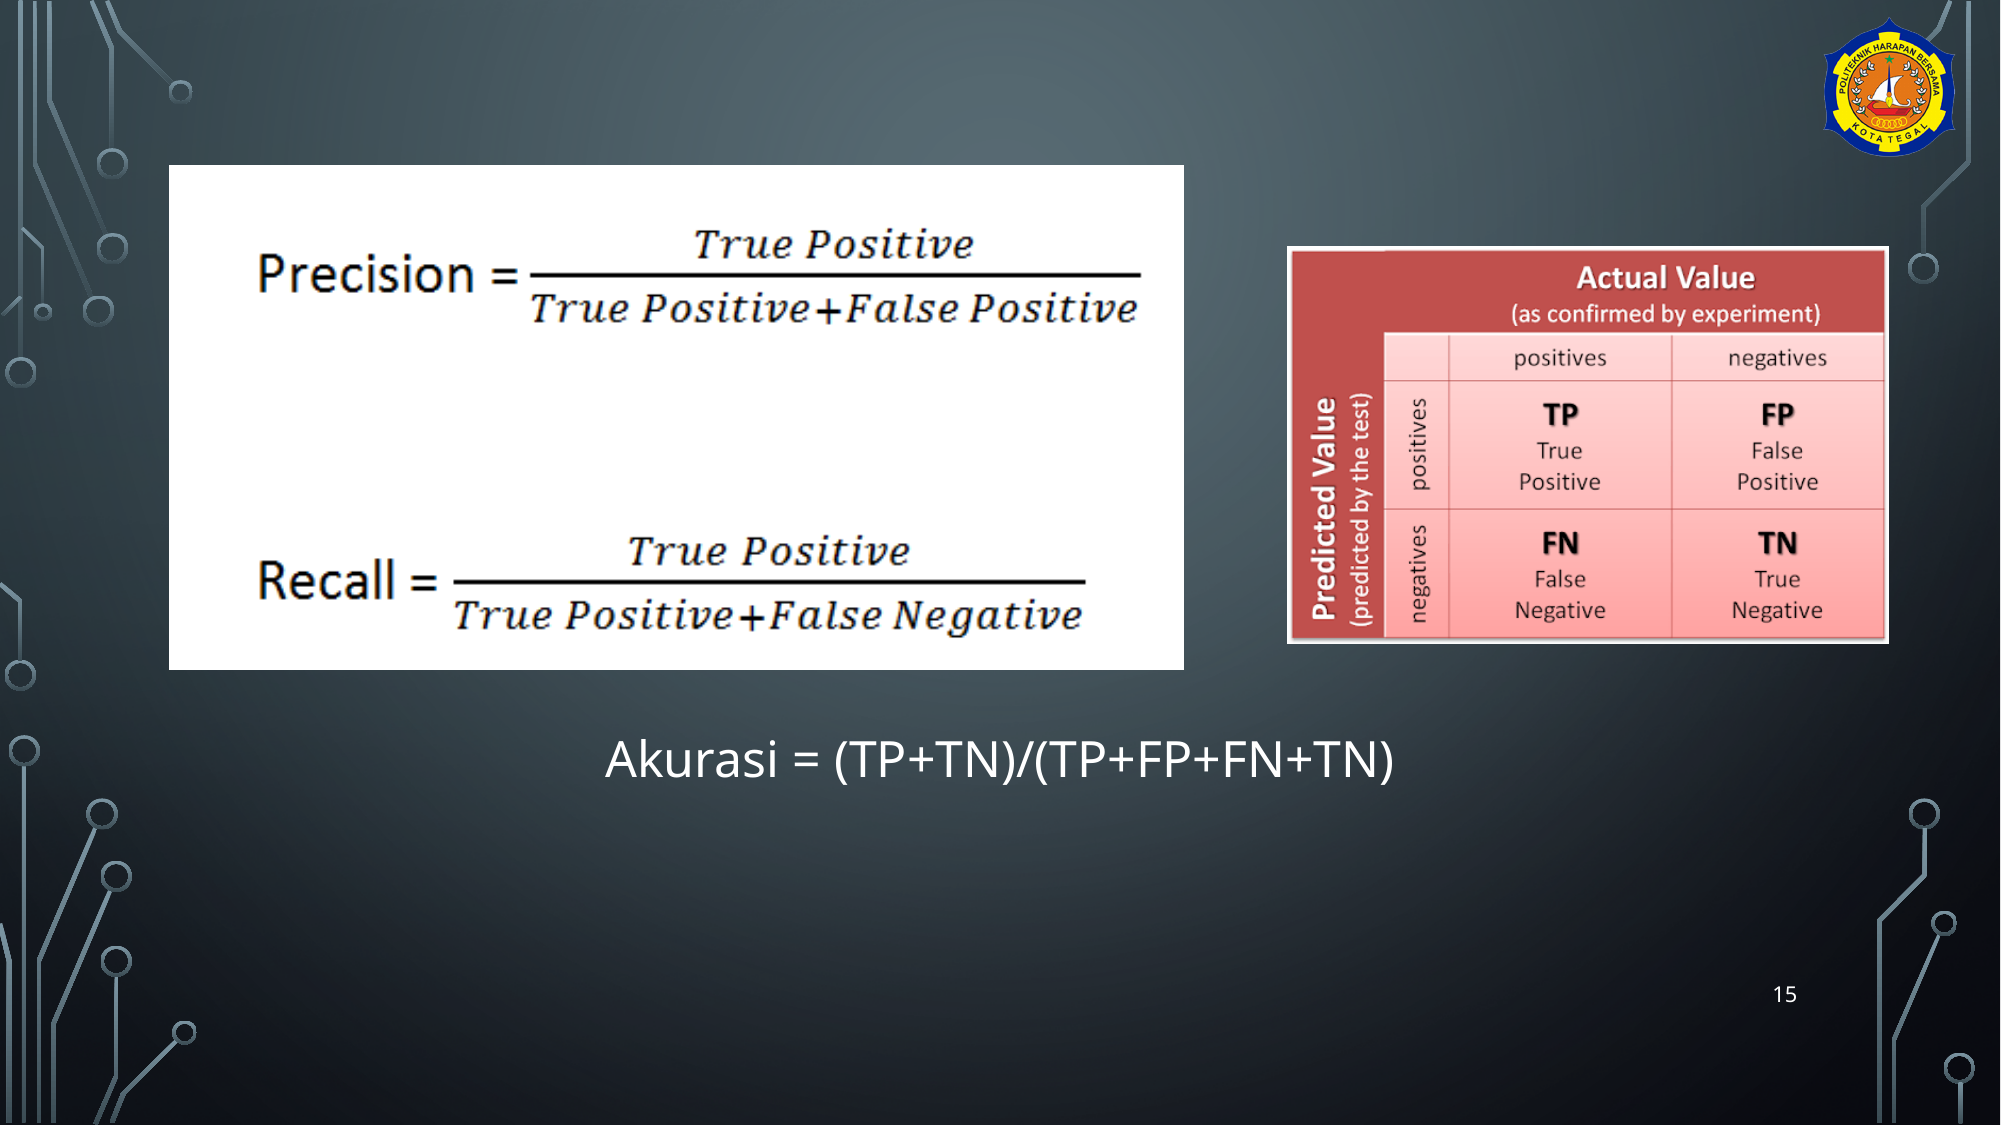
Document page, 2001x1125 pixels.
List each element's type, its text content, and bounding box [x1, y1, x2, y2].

picture [1811, 13, 1967, 160]
list Akurasi = (TP+TN)/(TP+FP+FN+TN) [187, 707, 1813, 1025]
picture [1287, 246, 1890, 644]
slide_number 15 [1685, 965, 1813, 1025]
picture [168, 165, 1184, 670]
